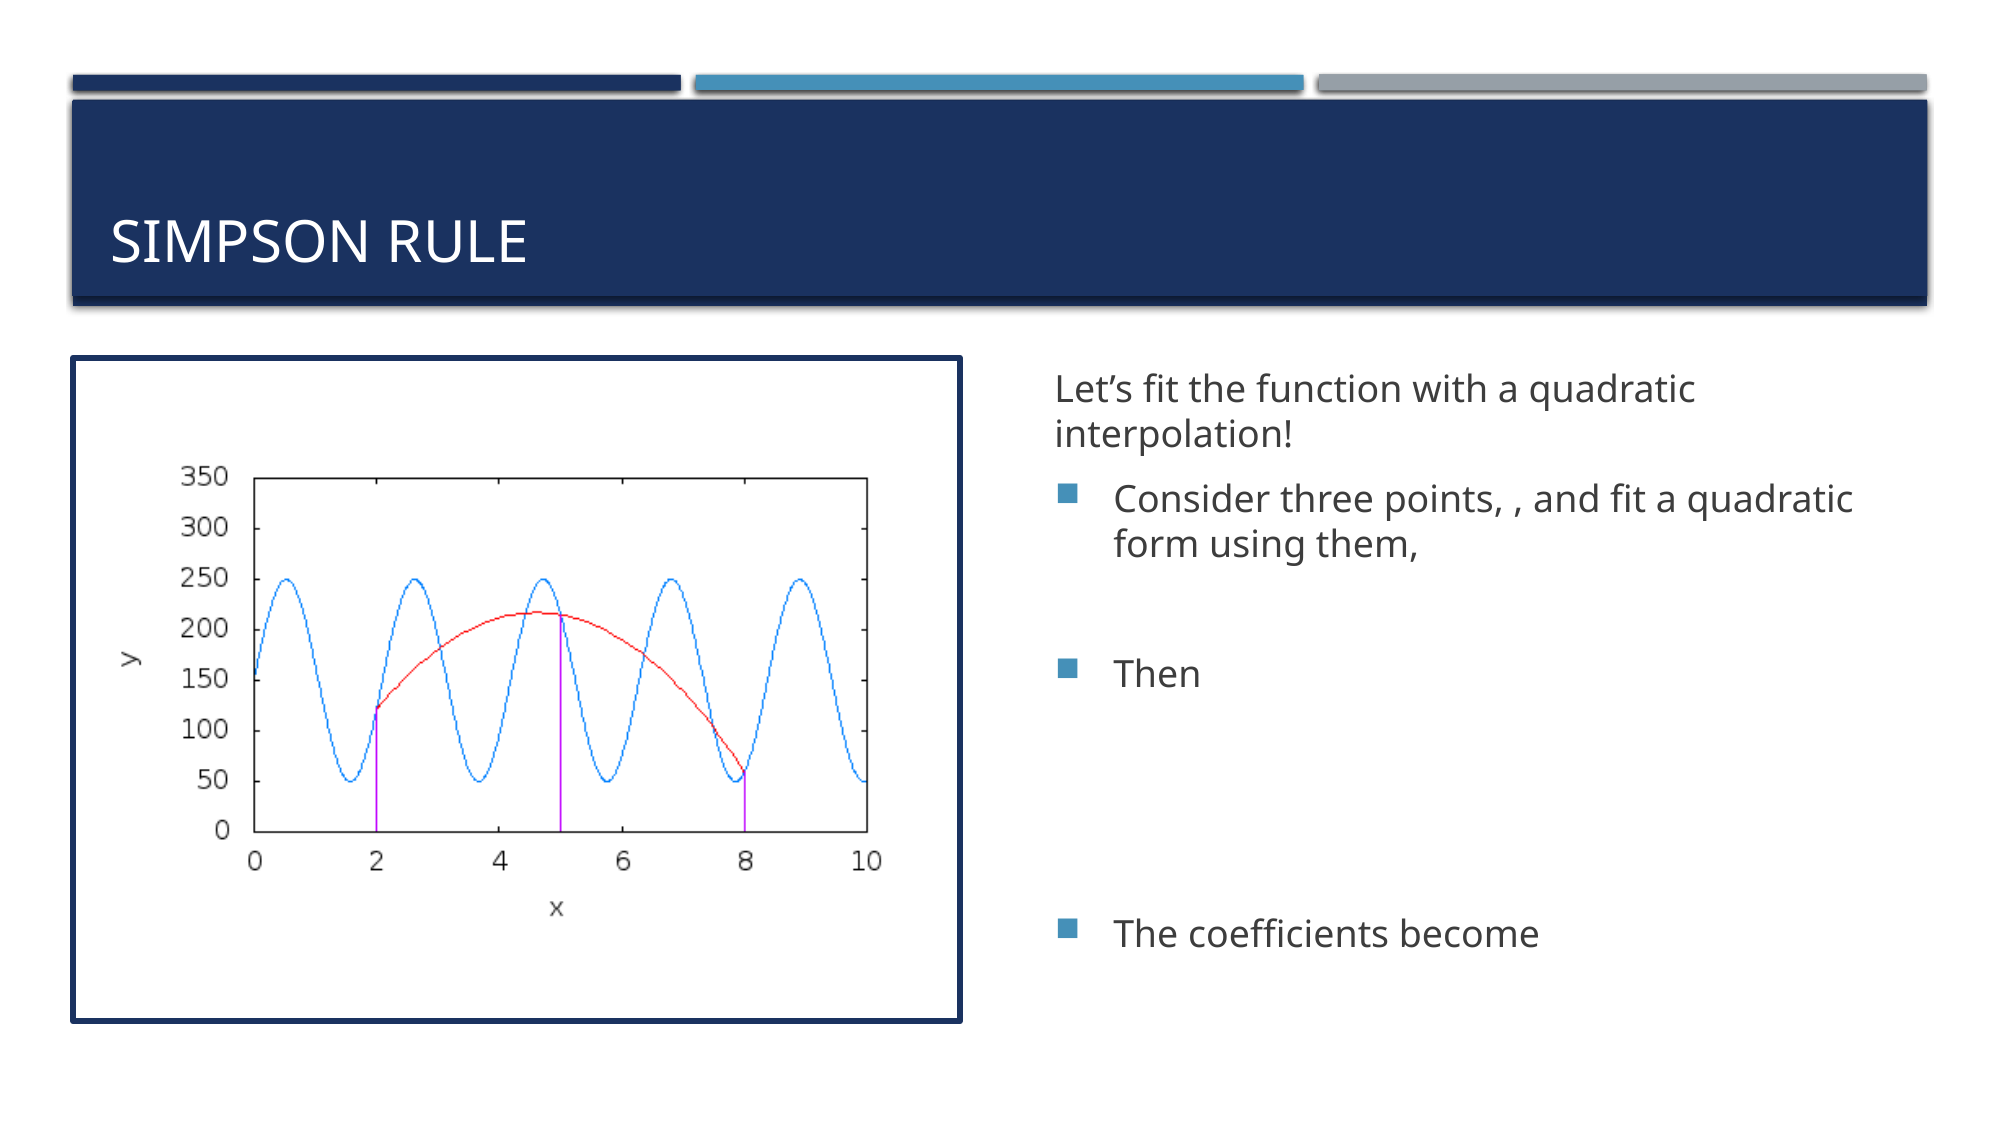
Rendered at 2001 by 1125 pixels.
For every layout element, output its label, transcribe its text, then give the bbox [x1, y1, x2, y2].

text_box [695, 74, 1304, 91]
title Simpson Rule [95, 115, 1905, 282]
text_box [1318, 73, 1928, 92]
text_box [72, 74, 682, 92]
text_box [71, 100, 1928, 297]
text_box [71, 356, 962, 1023]
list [107, 441, 923, 932]
